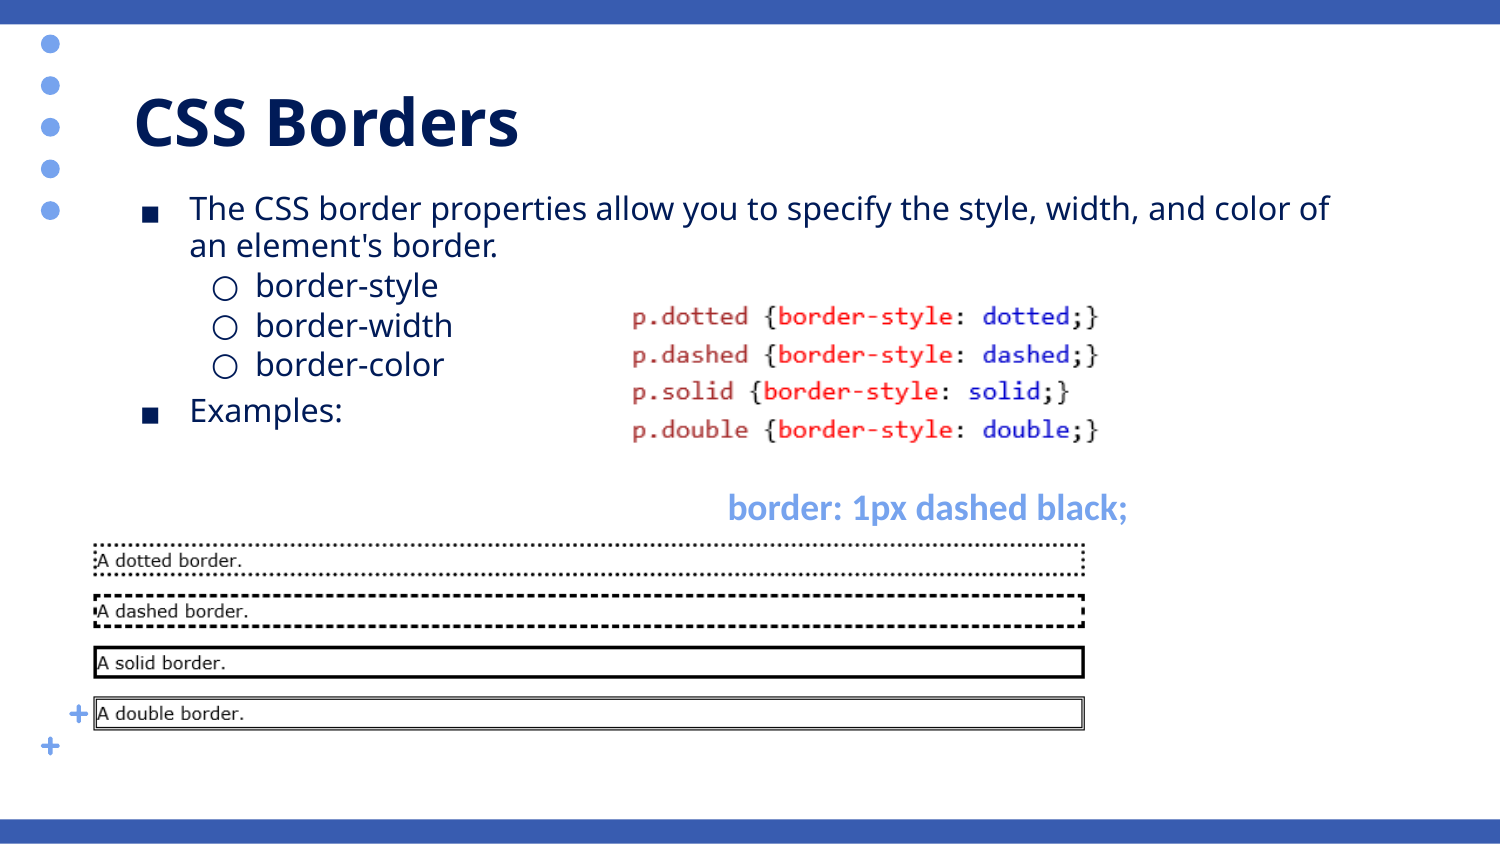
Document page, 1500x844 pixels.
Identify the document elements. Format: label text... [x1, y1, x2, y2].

picture [90, 534, 1092, 740]
list The CSS border properties allow you to specify the style, width, and color of an element's border. border-style border-width border-color Examples: [118, 183, 1382, 253]
text_box border: 1px dashed black; [712, 475, 1148, 522]
picture [624, 297, 1150, 453]
title CSS Borders [118, 72, 1382, 167]
